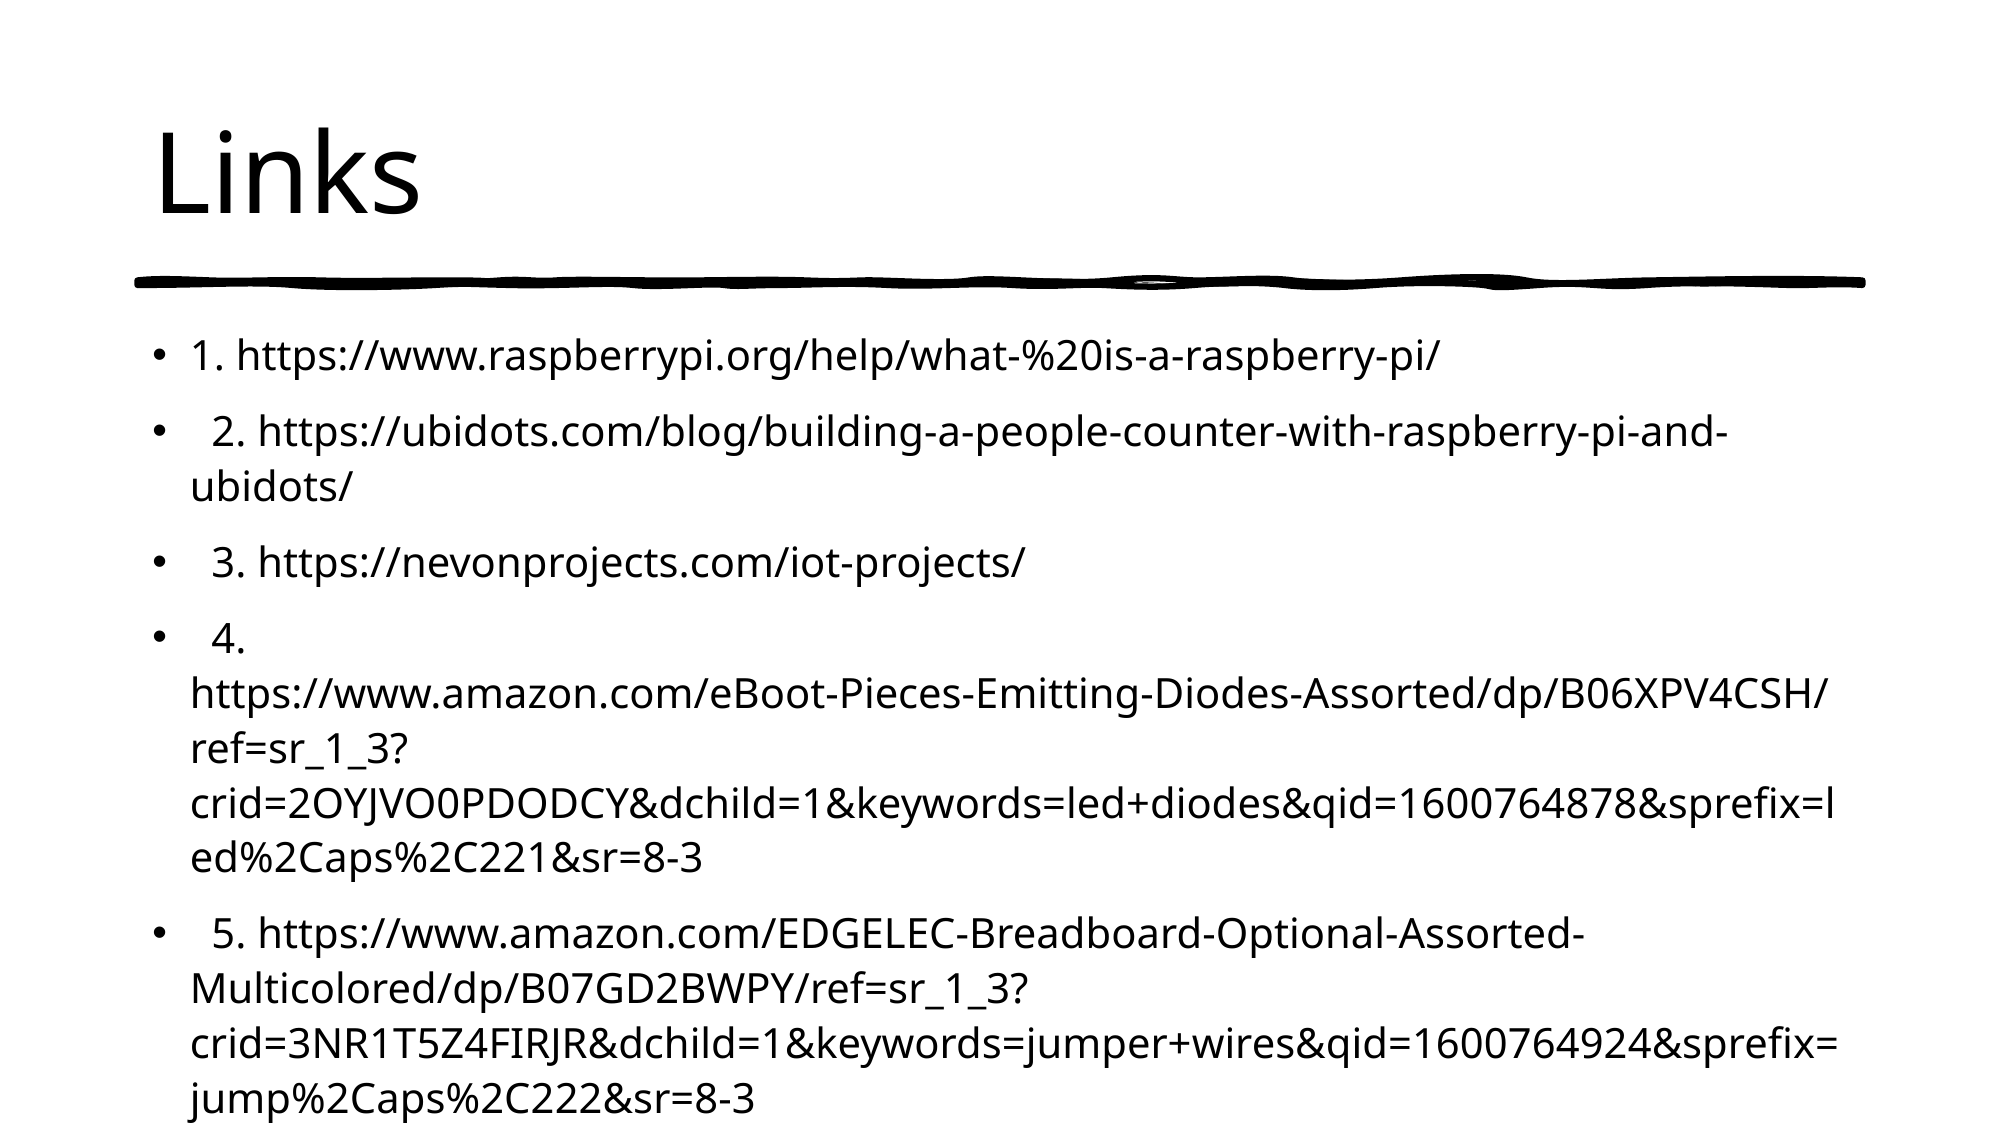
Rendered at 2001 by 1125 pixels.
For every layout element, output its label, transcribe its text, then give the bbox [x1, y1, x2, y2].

title Links [137, 59, 1863, 278]
list 1. https://www.raspberrypi.org/help/what-%20is-a-raspberry-pi/ 2. https://ubidots.com/blog/building-a-people-counter-with-raspberry-pi-and-ubidots/ 3. https://nevonprojects.com/iot-projects/ 4. https://www.amazon.com/eBoot-Pieces-Emitting-Diodes-Assorted/dp/B06XPV4CSH/ref=sr_1_3?crid=2OYJVO0PDODCY&dchild=1&keywords=led+diodes&qid=1600764878&sprefix=led%2Caps%2C221&sr=8-3 5. https://www.amazon.com/EDGELEC-Breadboard-Optional-Assorted-Multicolored/dp/B07GD2BWPY/ref=sr_1_3?crid=3NR1T5Z4FIRJR&dchild=1&keywords=jumper+wires&qid=1600764924&sprefix=jump%2Caps%2C222&sr=8-3 6. https://github.com/aswinpchn/Task [137, 316, 1863, 1014]
